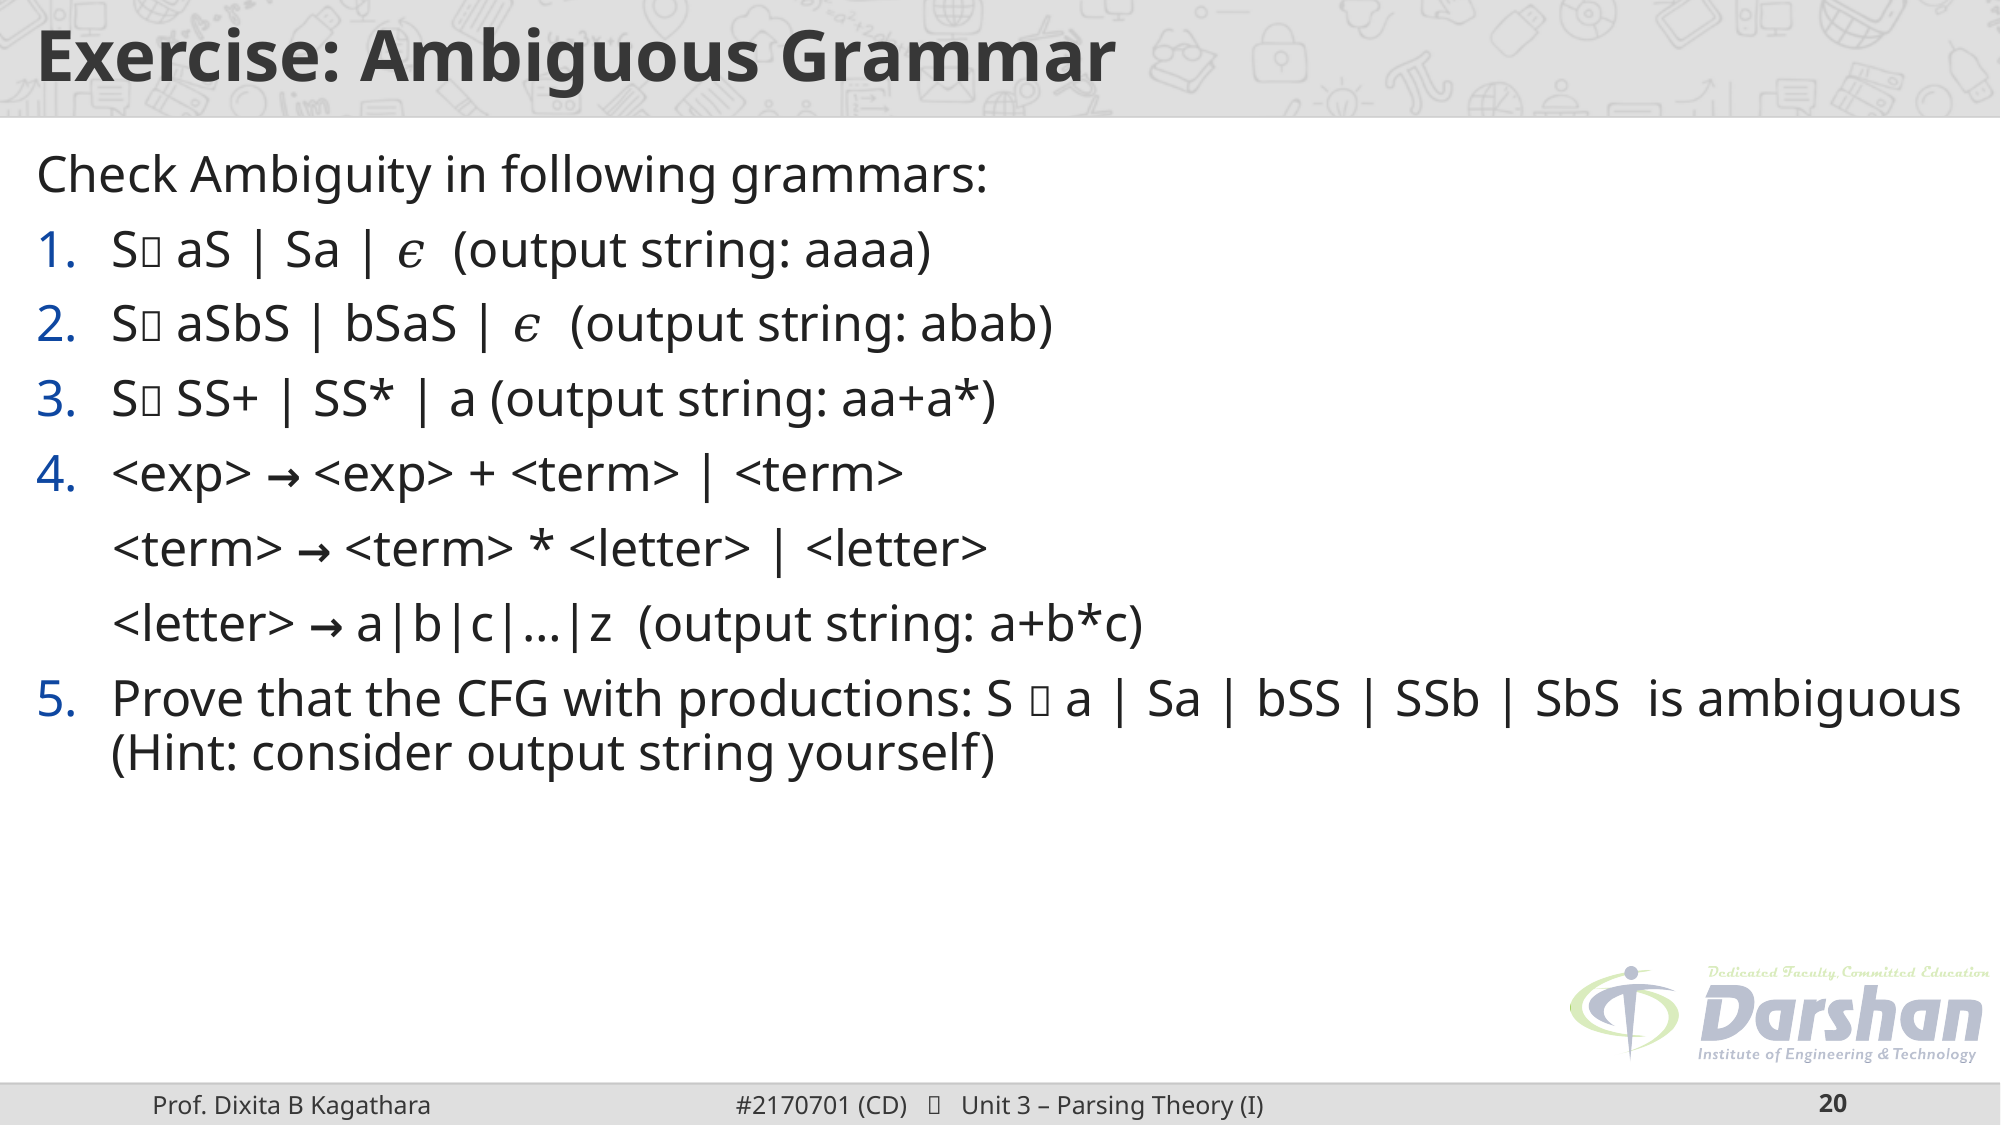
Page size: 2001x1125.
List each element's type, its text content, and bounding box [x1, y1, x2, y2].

list Check Ambiguity in following grammars: S aS | Sa | 𝜖 (output string: aaaa) S aSbS | bSaS | 𝜖 (output string: abab) S SS+ | SS* | a (output string: aa+a*) <exp> → <exp> + <term> | <term> <term> → <term> * <letter> | <letter> <letter> → a|b|c|…|z (output string: a+b*c) Prove that the CFG with productions: S  a | Sa | bSS | SSb | SbS is ambiguous (Hint: consider output string yourself) [21, 141, 1979, 1059]
title Exercise: Ambiguous Grammar [0, 0, 2000, 117]
table_cell {$} [1570, 966, 1990, 1063]
